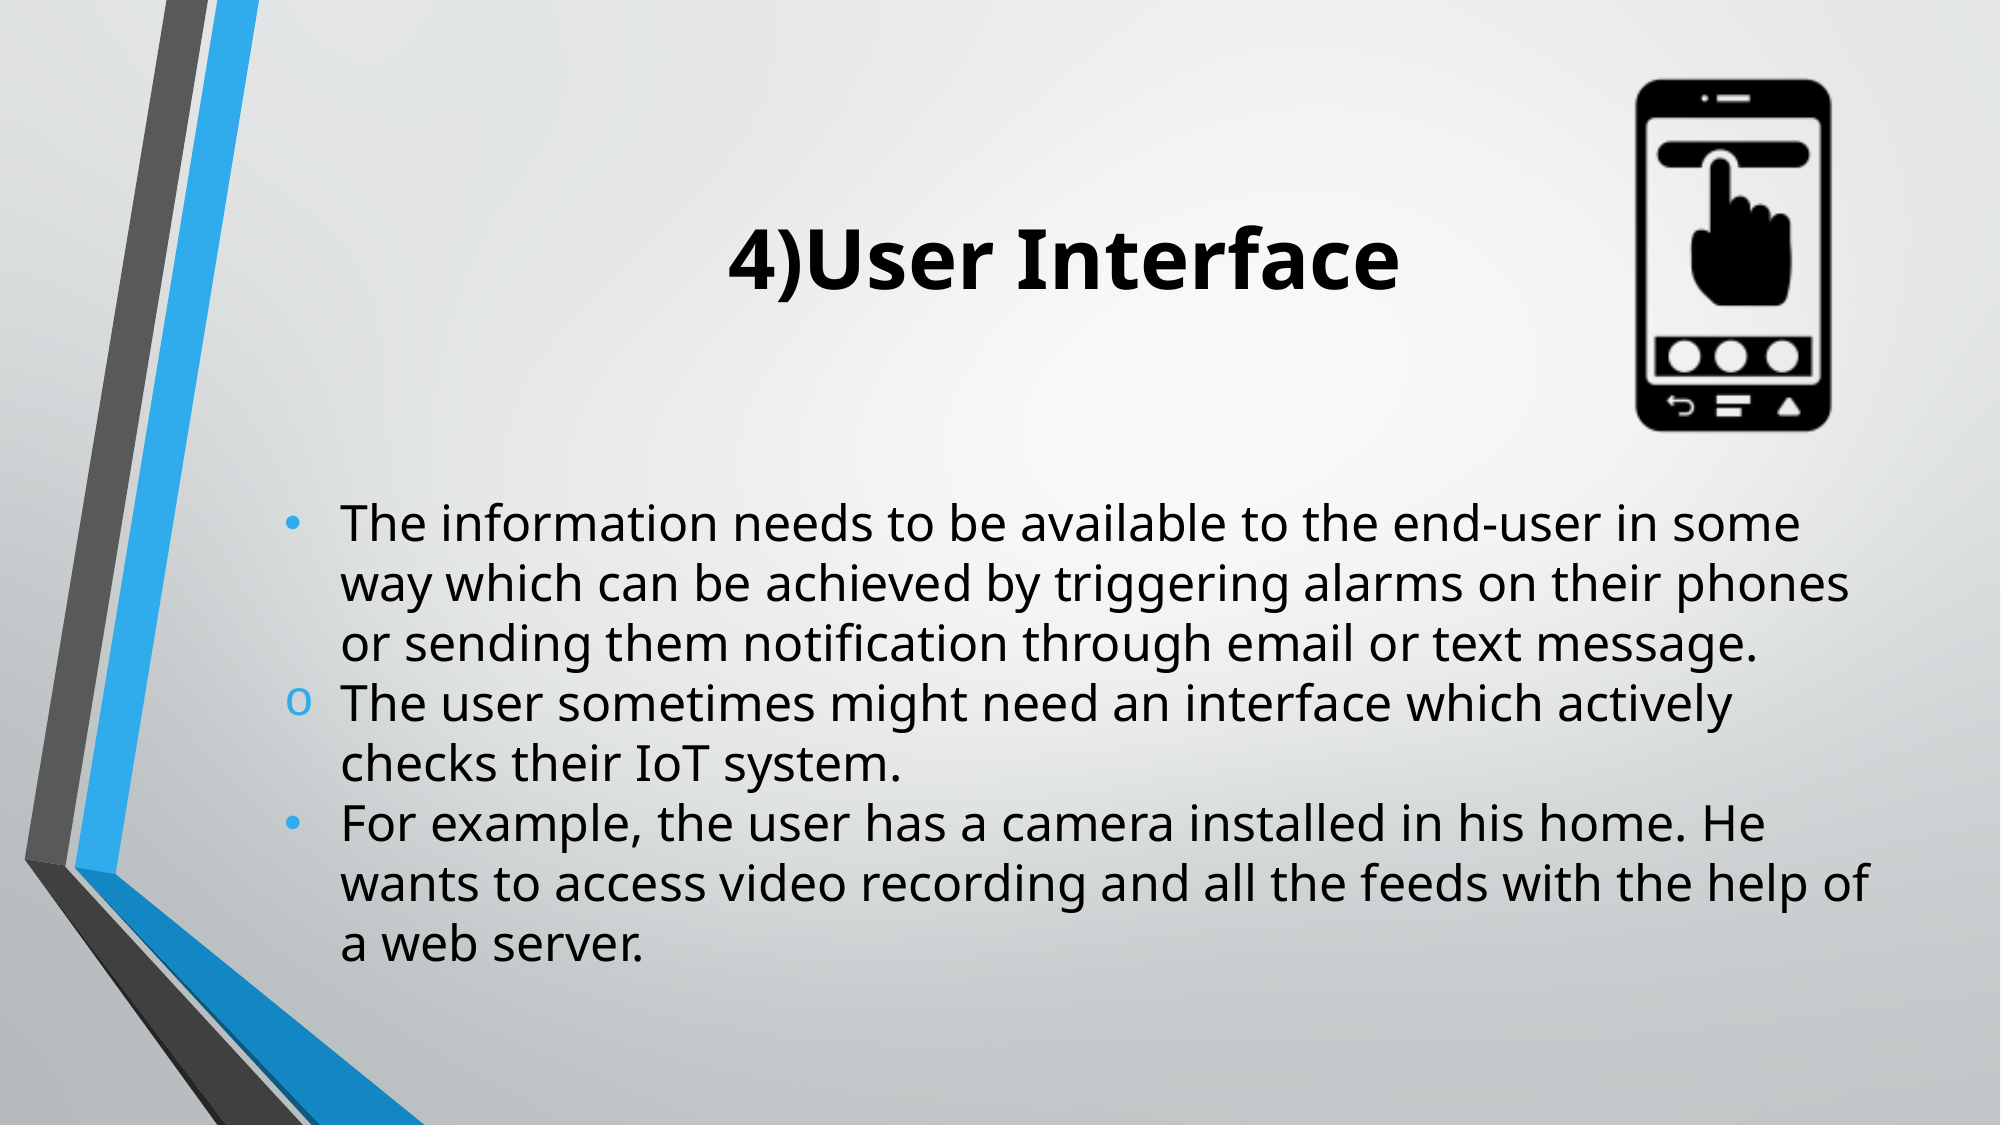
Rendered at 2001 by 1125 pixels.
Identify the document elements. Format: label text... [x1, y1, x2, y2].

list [1525, 47, 1943, 465]
text_box The information needs to be available to the end-user in some way which can be achieved by triggering alarms on their phones or sending them notification through email or text message. The user sometimes might need an interface which actively checks their IoT system. For example, the user has a camera installed in his home. He wants to access video recording and all the feeds with the help of a web server. [269, 484, 1913, 980]
title 4)User Interface [243, 112, 1525, 400]
